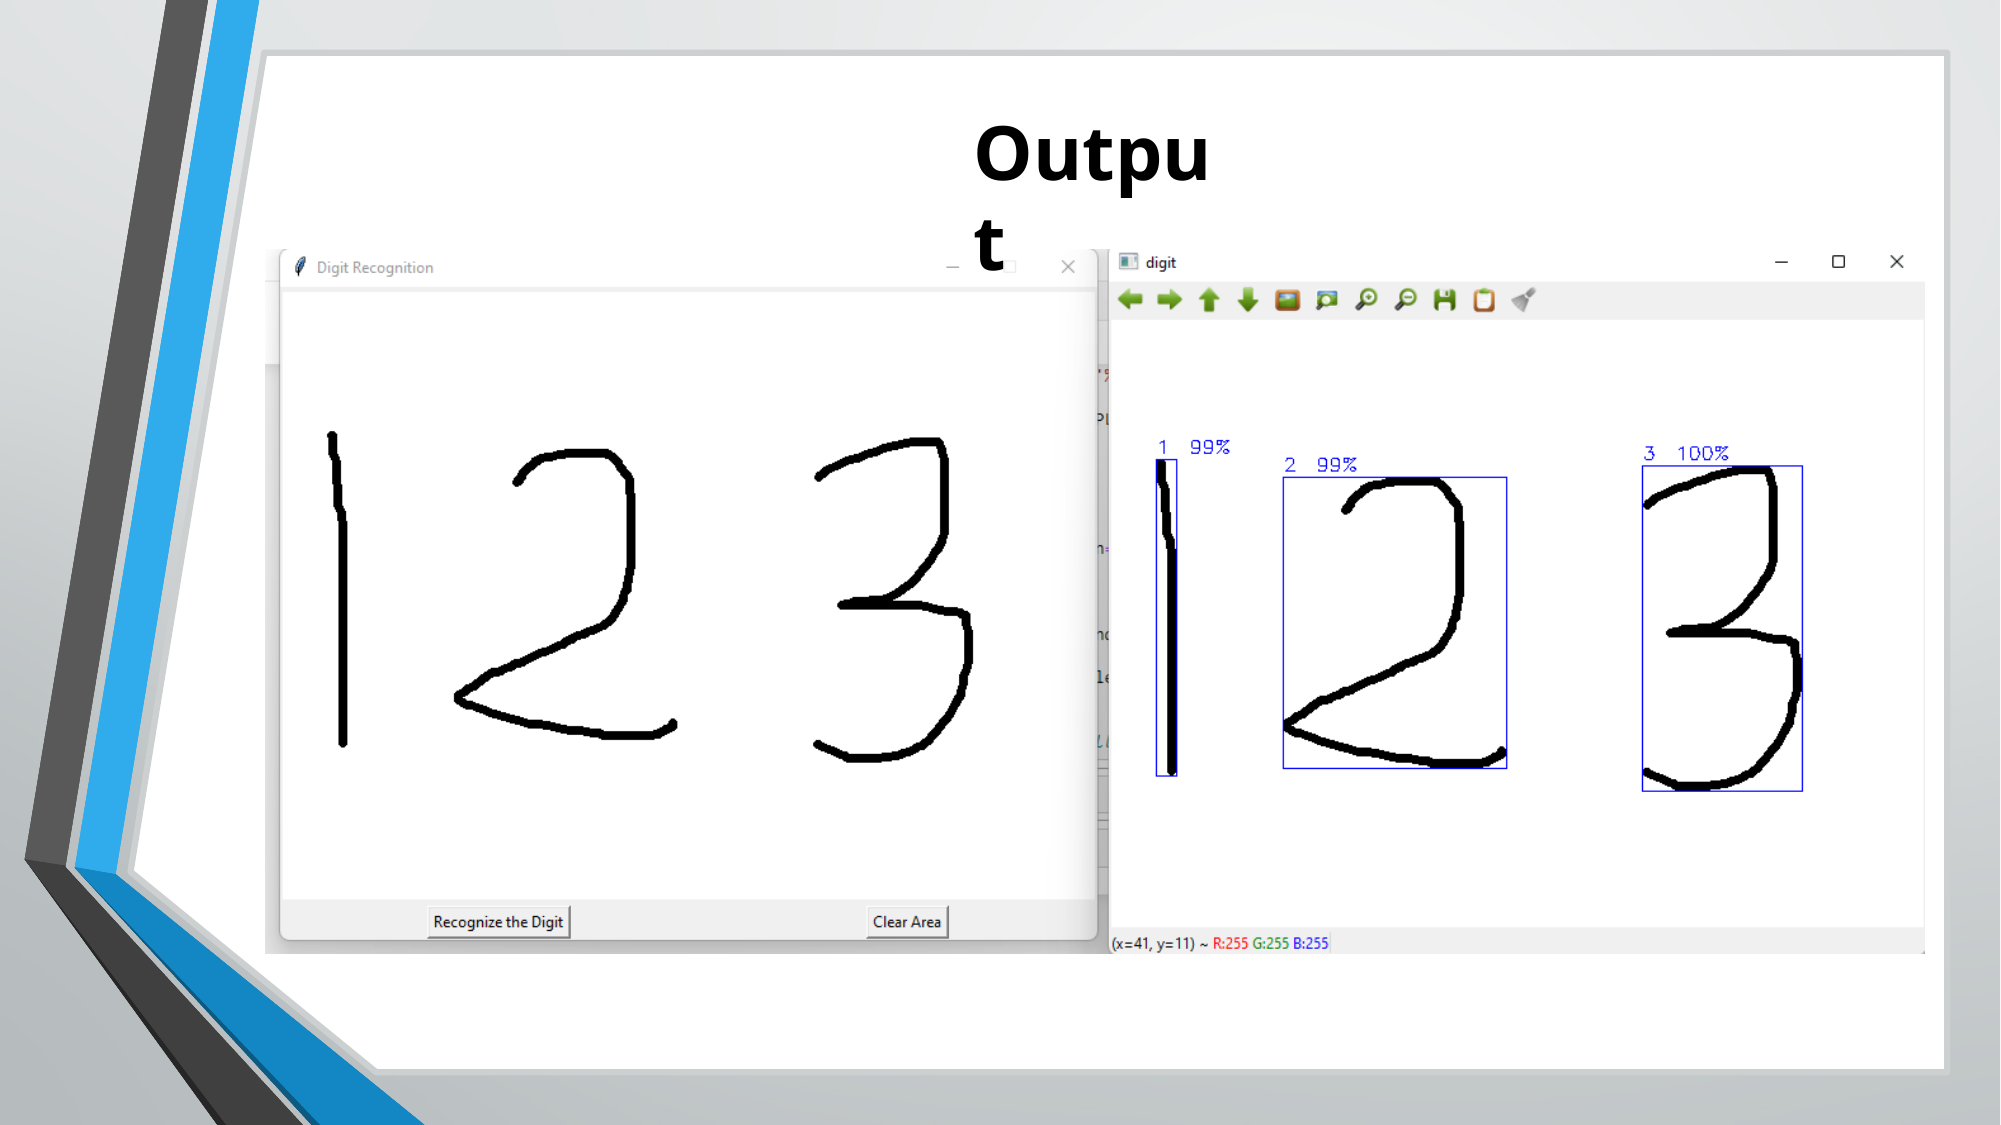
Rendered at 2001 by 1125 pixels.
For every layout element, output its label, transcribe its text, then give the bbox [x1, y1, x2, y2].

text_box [24, 0, 425, 1125]
text_box [425, 51, 1949, 1074]
text_box Output [958, 98, 1233, 249]
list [265, 249, 1925, 954]
